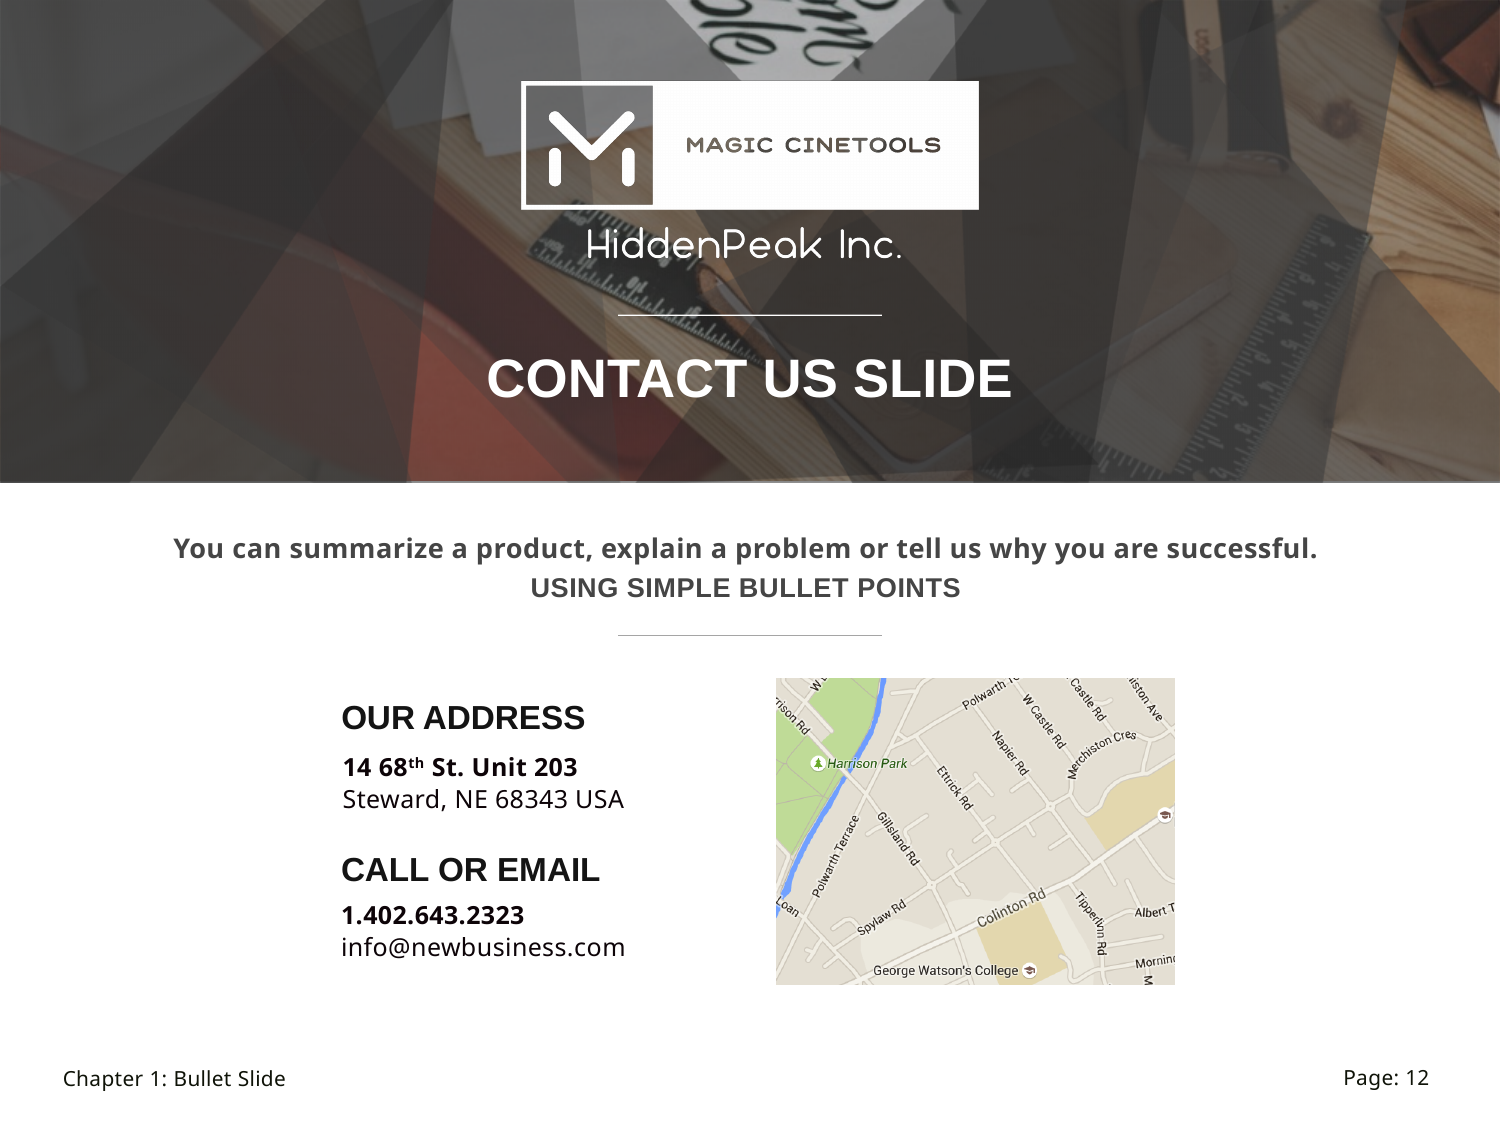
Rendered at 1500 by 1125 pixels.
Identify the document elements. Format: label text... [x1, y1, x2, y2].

text_box 1.402.643.2323 info@newbusiness.com [326, 875, 726, 970]
picture [775, 677, 1176, 986]
text_box Chapter 1: Bullet Slide [56, 1057, 476, 1097]
text_box CALL OR EMAIL [326, 829, 624, 875]
text_box 14 68th St. Unit 203 Steward, NE 68343 USA [327, 727, 728, 821]
text_box Page: 12 [1016, 1056, 1436, 1099]
title CONTACT US SLIDE [112, 335, 1388, 415]
text_box You can summarize a product, explain a problem or tell us why you are successful. USING SIMPLE BULLET POINTS [88, 516, 1412, 611]
list OUR ADDRESS [326, 677, 624, 744]
picture [521, 55, 979, 284]
